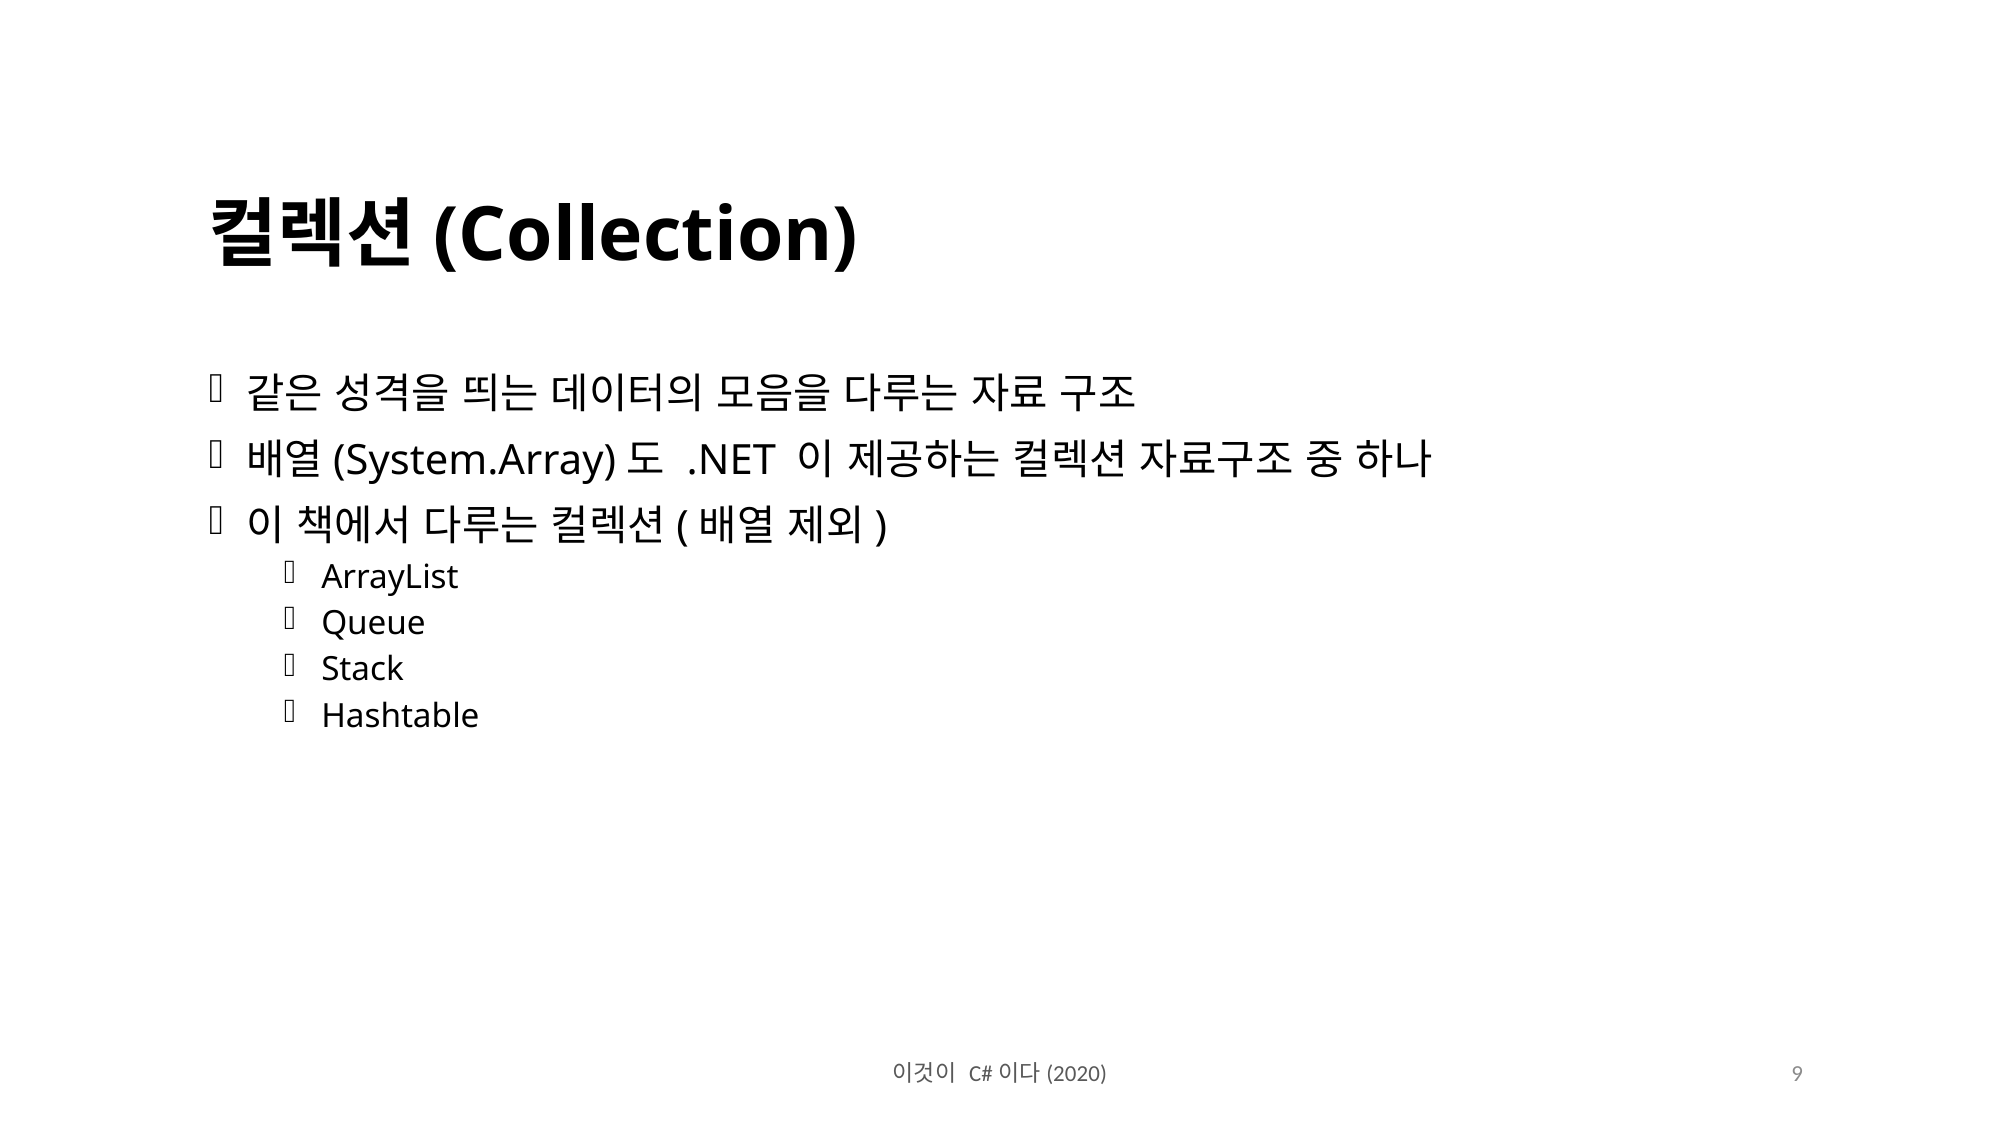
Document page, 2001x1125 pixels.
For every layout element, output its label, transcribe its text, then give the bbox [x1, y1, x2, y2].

slide_number 9 [1413, 1042, 1819, 1103]
footer 이것이 C#이다(2020) [662, 1042, 1338, 1103]
text_box 컬렉션(Collection) 같은 성격을 띄는 데이터의 모음을 다루는 자료 구조 배열(System.Array)도 .NET 이 제공하는 컬렉션 자료구조 중 하나 이 책에서 다루는 컬렉션(배열 제외) ArrayList Queue Stack Hashtable [193, 180, 1767, 642]
